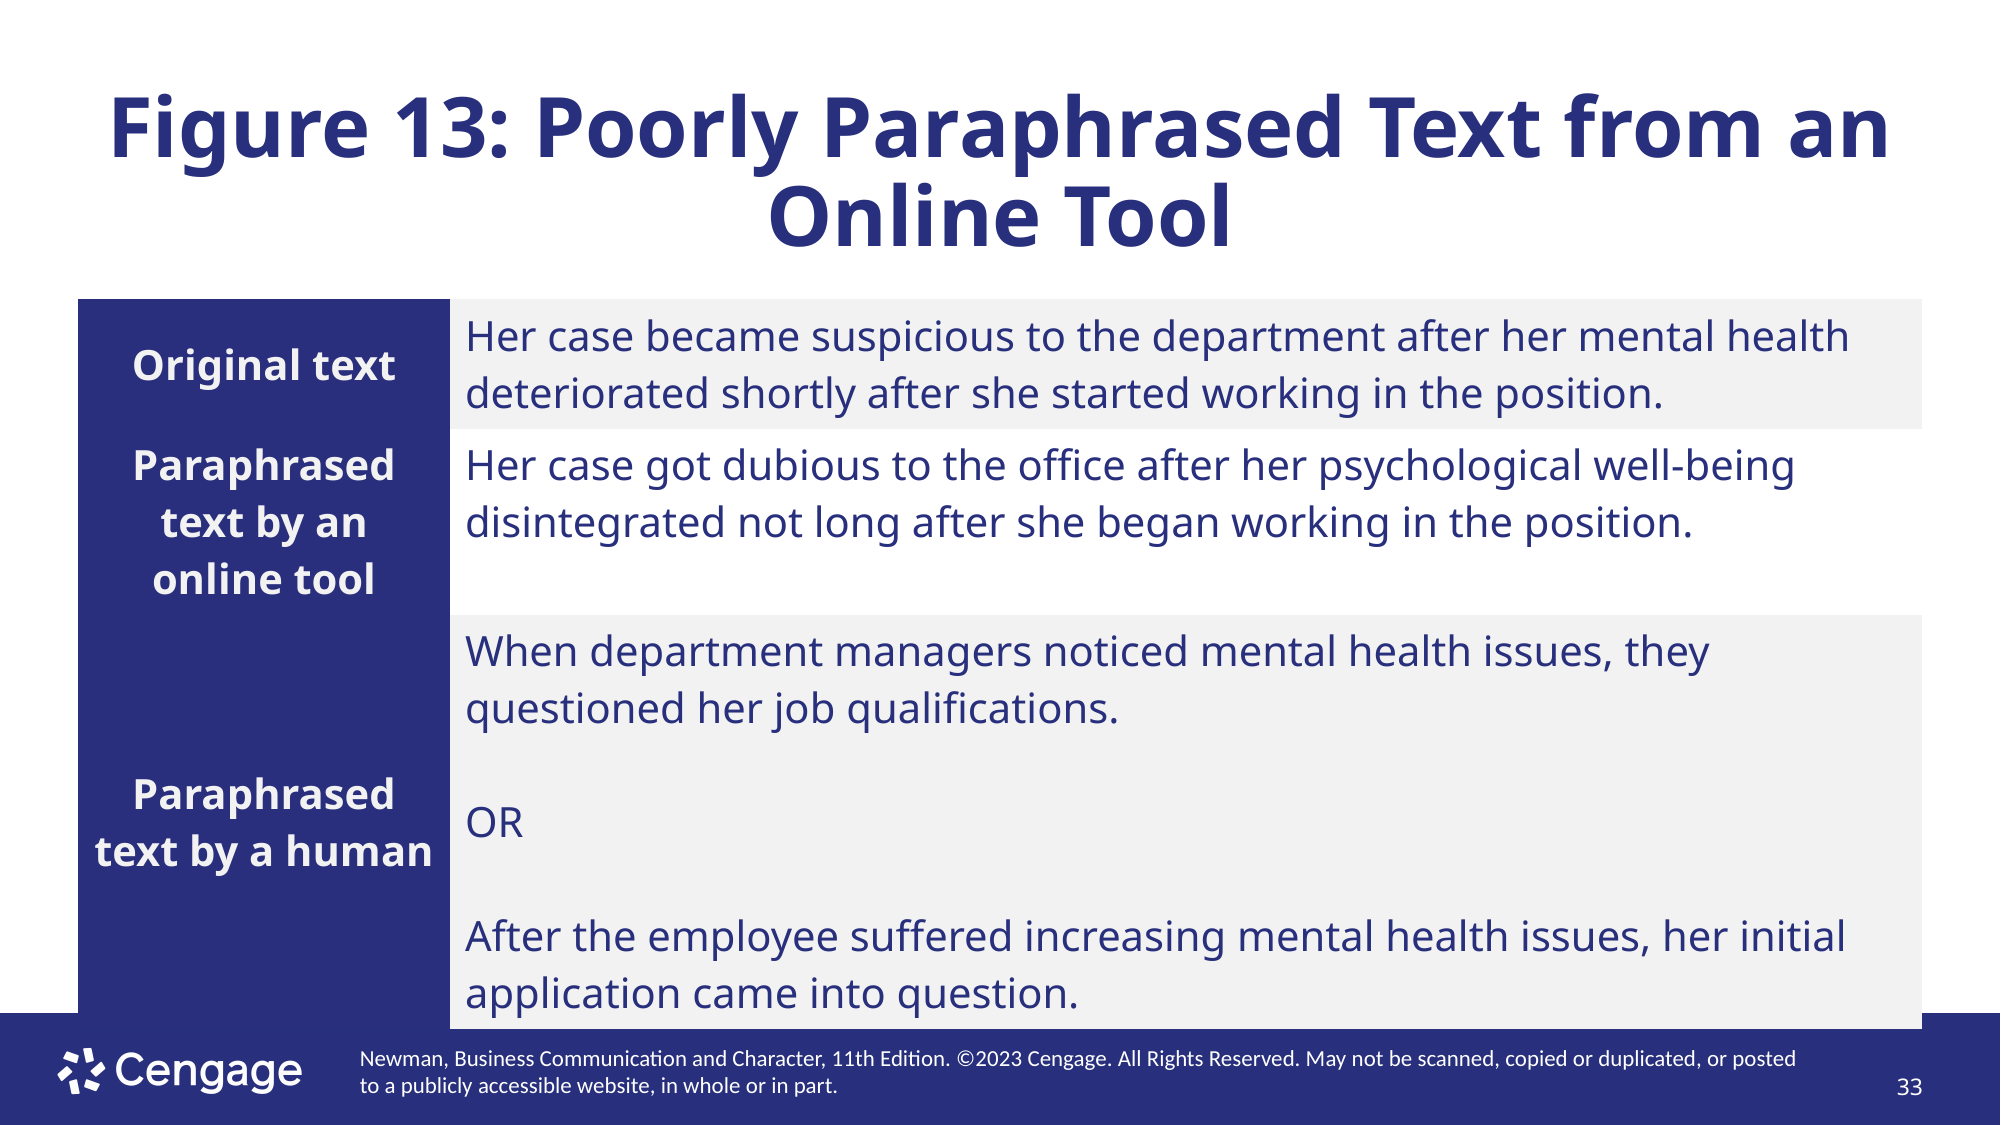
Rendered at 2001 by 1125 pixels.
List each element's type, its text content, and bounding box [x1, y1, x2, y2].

table_header Original text [78, 299, 450, 429]
table_header Her case became suspicious to the department after her mental health deteriorated shortly after she started working in the position. [450, 299, 1922, 429]
table_cell When department managers noticed mental health issues, they questioned her job qualifications. OR After the employee suffered increasing mental health issues, her initial application came into question. [450, 615, 1922, 1029]
title Figure 13: Poorly Paraphrased Text from an Online Tool [78, 77, 1923, 278]
table_cell Her case got dubious to the office after her psychological well-being disintegrated not long after she began working in the position. [450, 429, 1922, 615]
picture [30, 1020, 329, 1122]
table_cell Paraphrased text by a human [78, 615, 450, 1029]
table_cell Paraphrased text by an online tool [78, 429, 450, 615]
